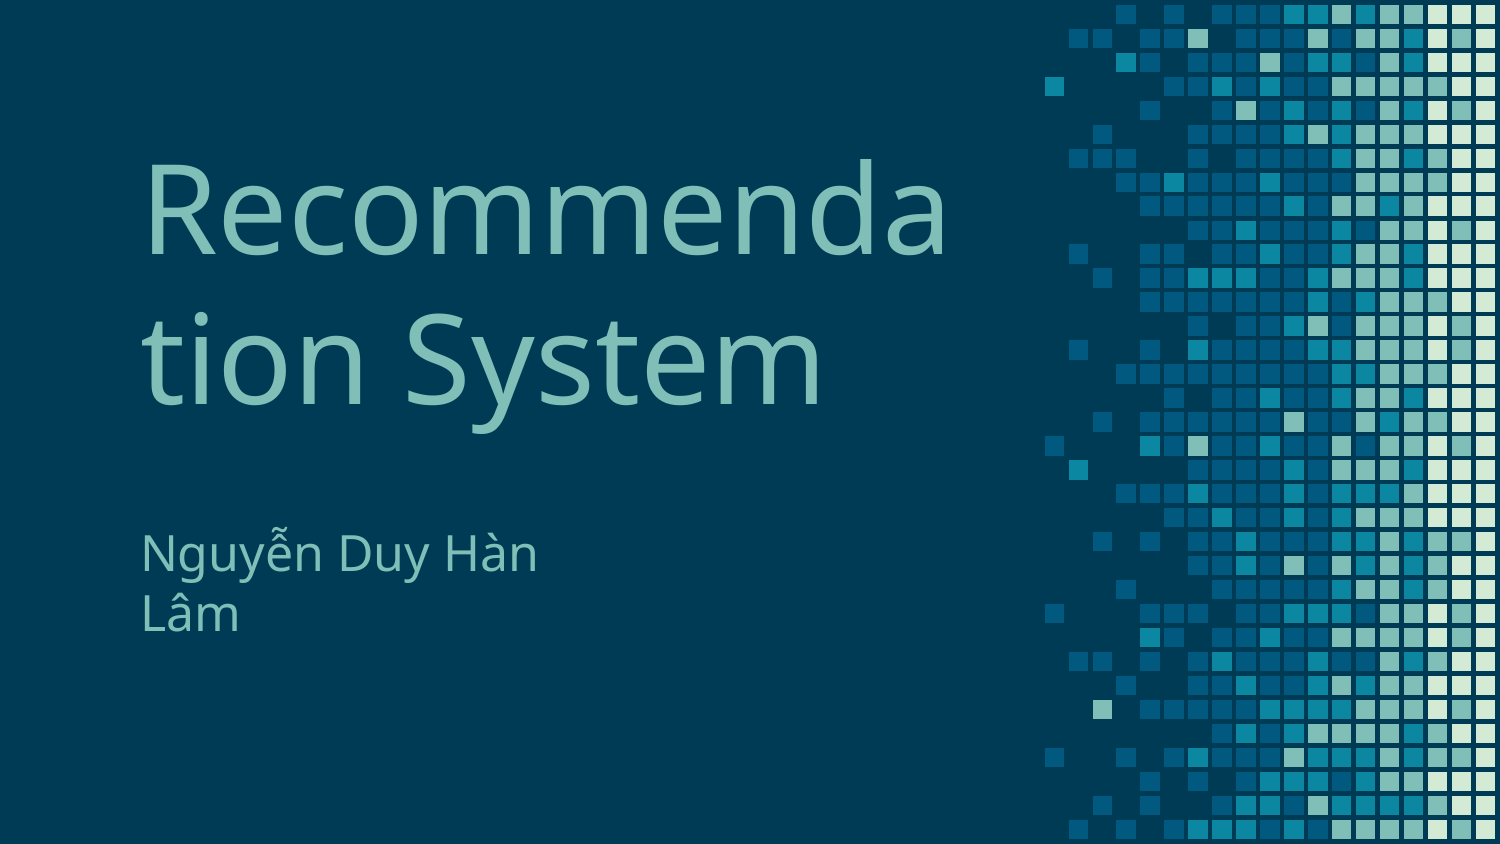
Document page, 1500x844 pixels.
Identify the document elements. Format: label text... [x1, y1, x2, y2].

text_box Nguyễn Duy Hàn Lâm [125, 506, 623, 629]
title Recommendation System [125, 114, 1011, 458]
